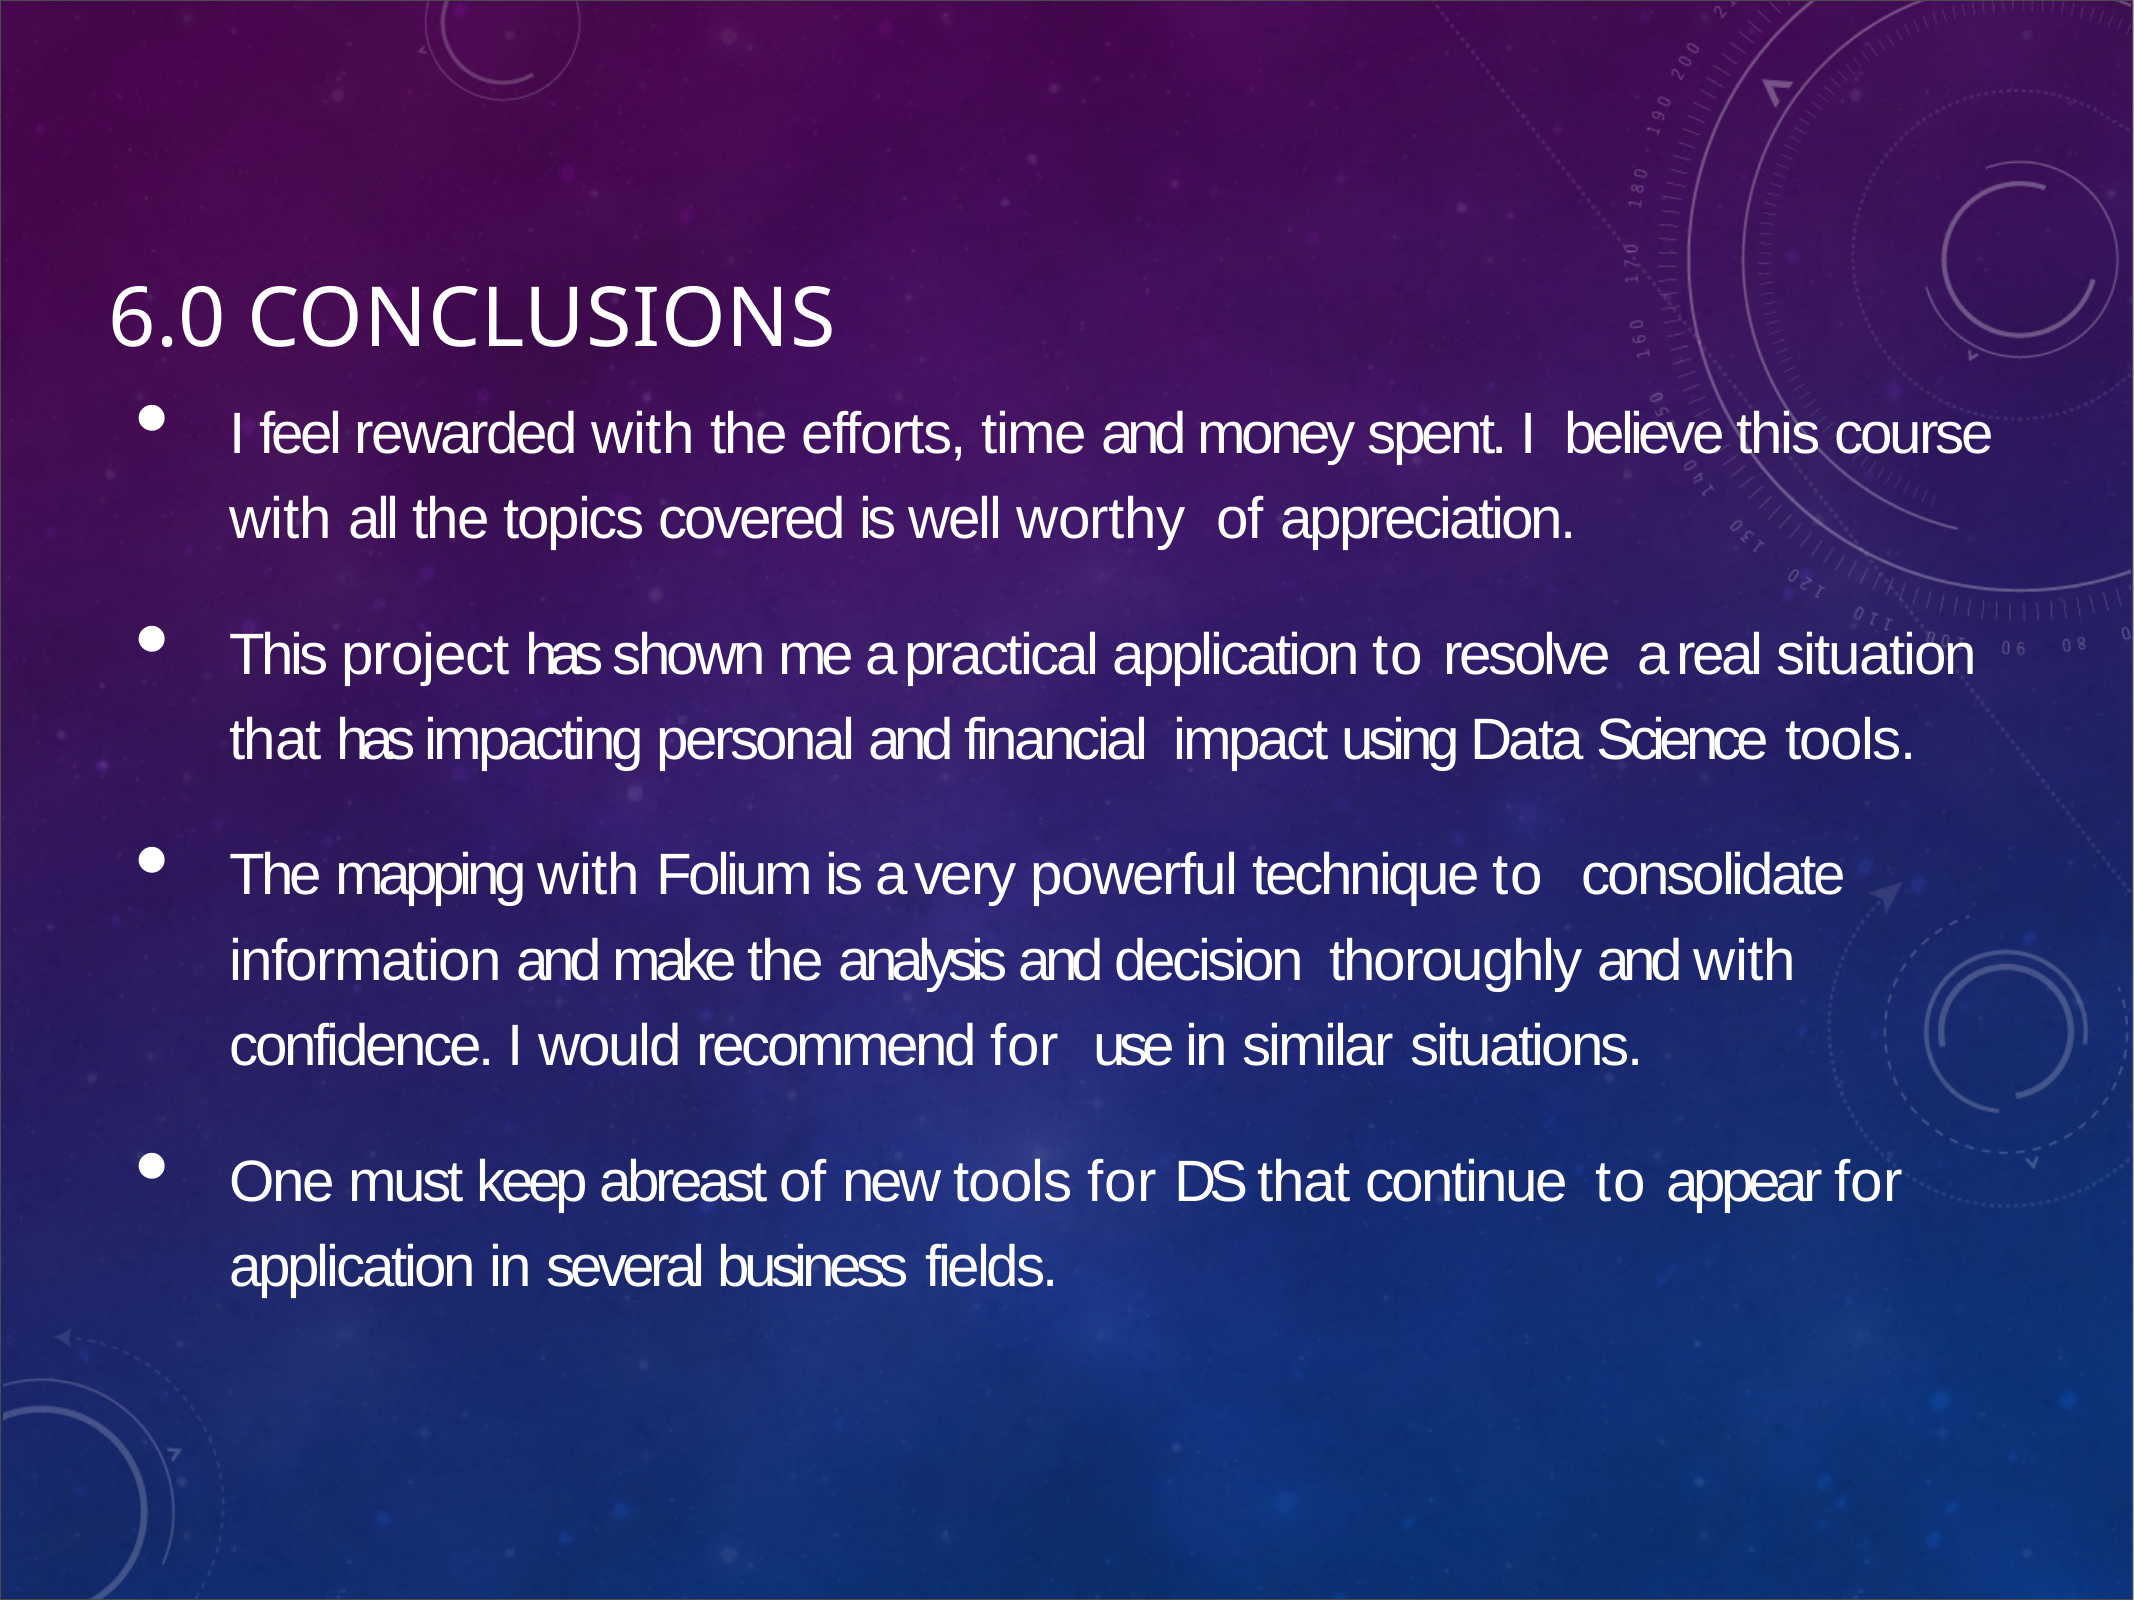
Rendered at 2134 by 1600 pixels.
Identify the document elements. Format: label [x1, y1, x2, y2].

text_box [0, 0, 2134, 1600]
